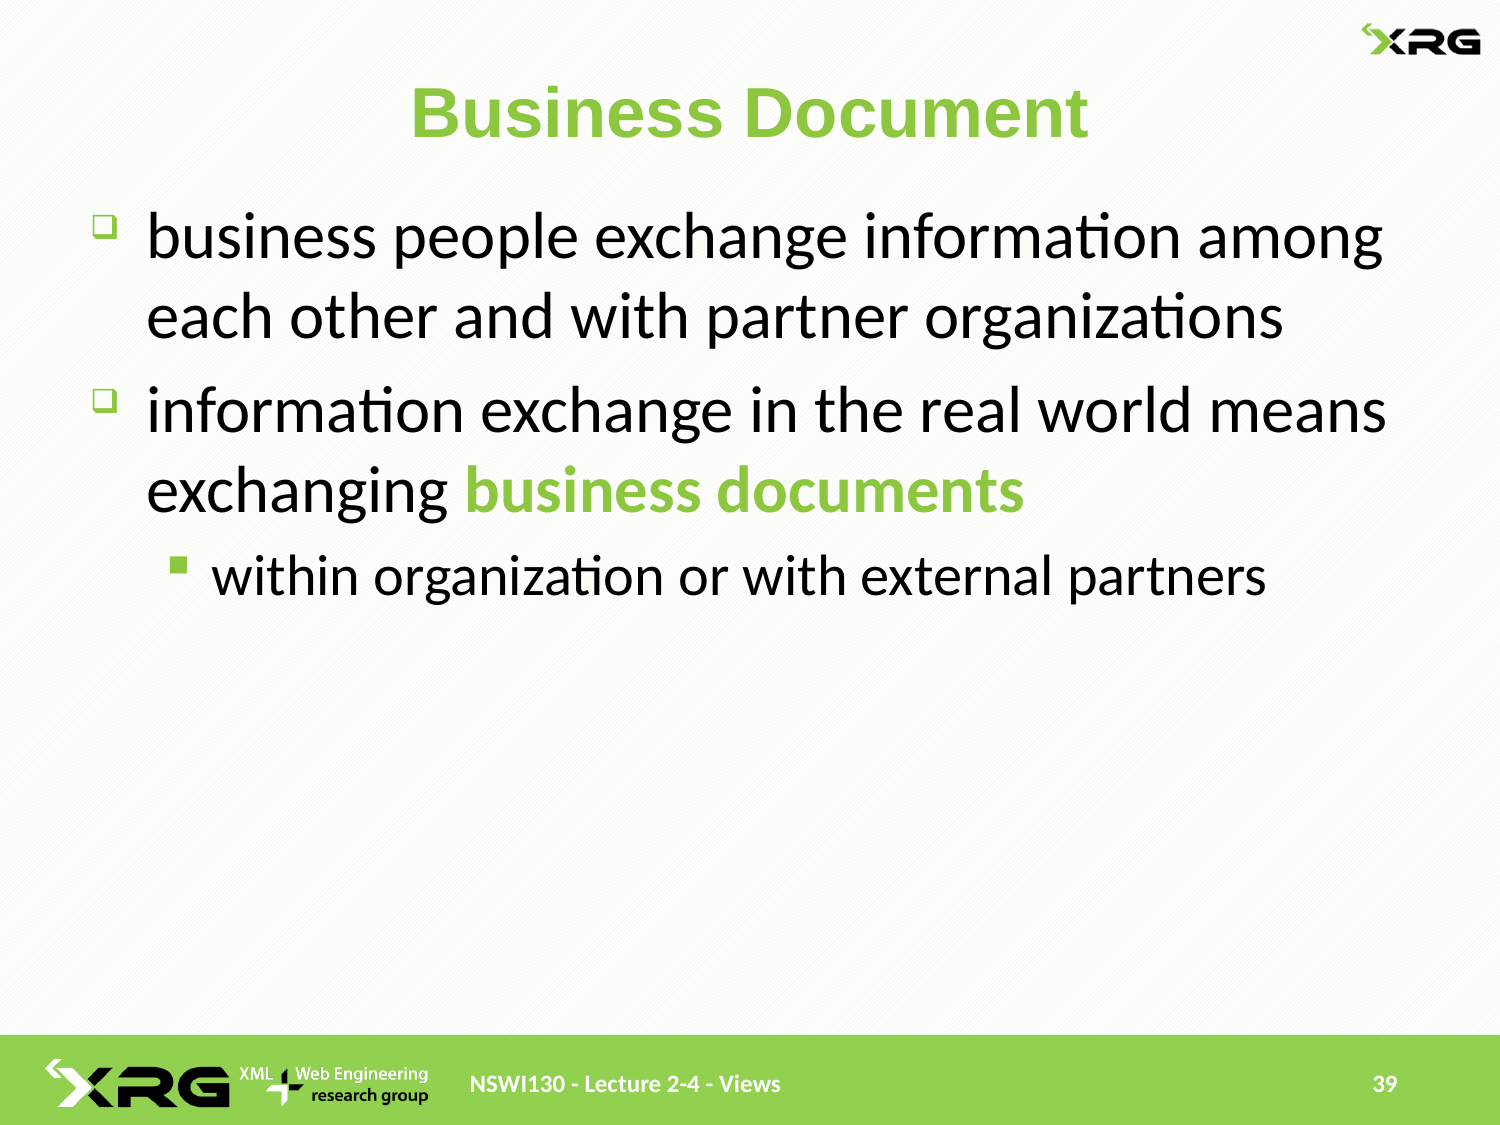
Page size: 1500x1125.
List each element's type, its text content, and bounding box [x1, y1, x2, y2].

picture [1357, 19, 1483, 60]
list business people exchange information among each other and with partner organizations information exchange in the real world means exchanging business documents within organization or with external partners [75, 184, 1425, 1005]
picture [37, 1054, 435, 1111]
footer NSWI130 - Lecture 2-4 - Views [454, 1034, 1357, 1125]
slide_number 39 [1357, 1034, 1483, 1125]
title Business Document [75, 45, 1425, 173]
